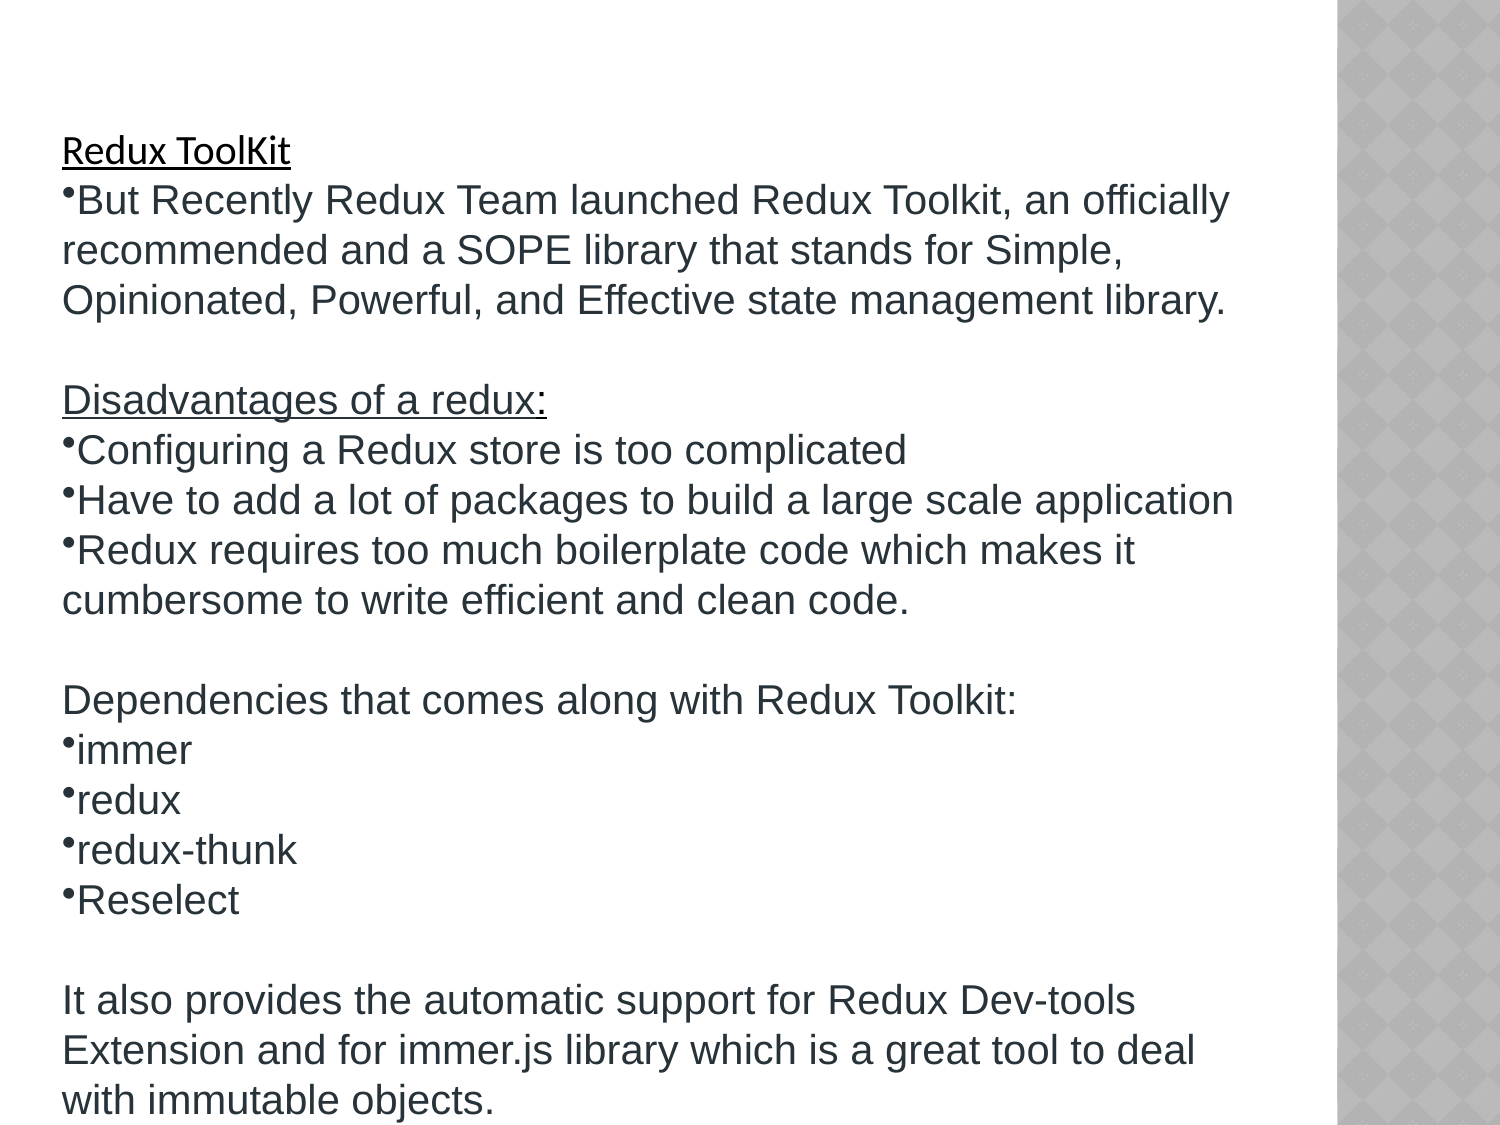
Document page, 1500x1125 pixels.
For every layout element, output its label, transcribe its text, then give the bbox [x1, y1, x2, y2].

text_box Redux ToolKit But Recently Redux Team launched Redux Toolkit, an officially recommended and a SOPE library that stands for Simple, Opinionated, Powerful, and Effective state management library. Disadvantages of a redux: Configuring a Redux store is too complicated Have to add a lot of packages to build a large scale application Redux requires too much boilerplate code which makes it cumbersome to write efficient and clean code. Dependencies that comes along with Redux Toolkit: immer redux redux-thunk Reselect It also provides the automatic support for Redux Dev-tools Extension and for immer.js library which is a great tool to deal with immutable objects. [46, 75, 1290, 1125]
